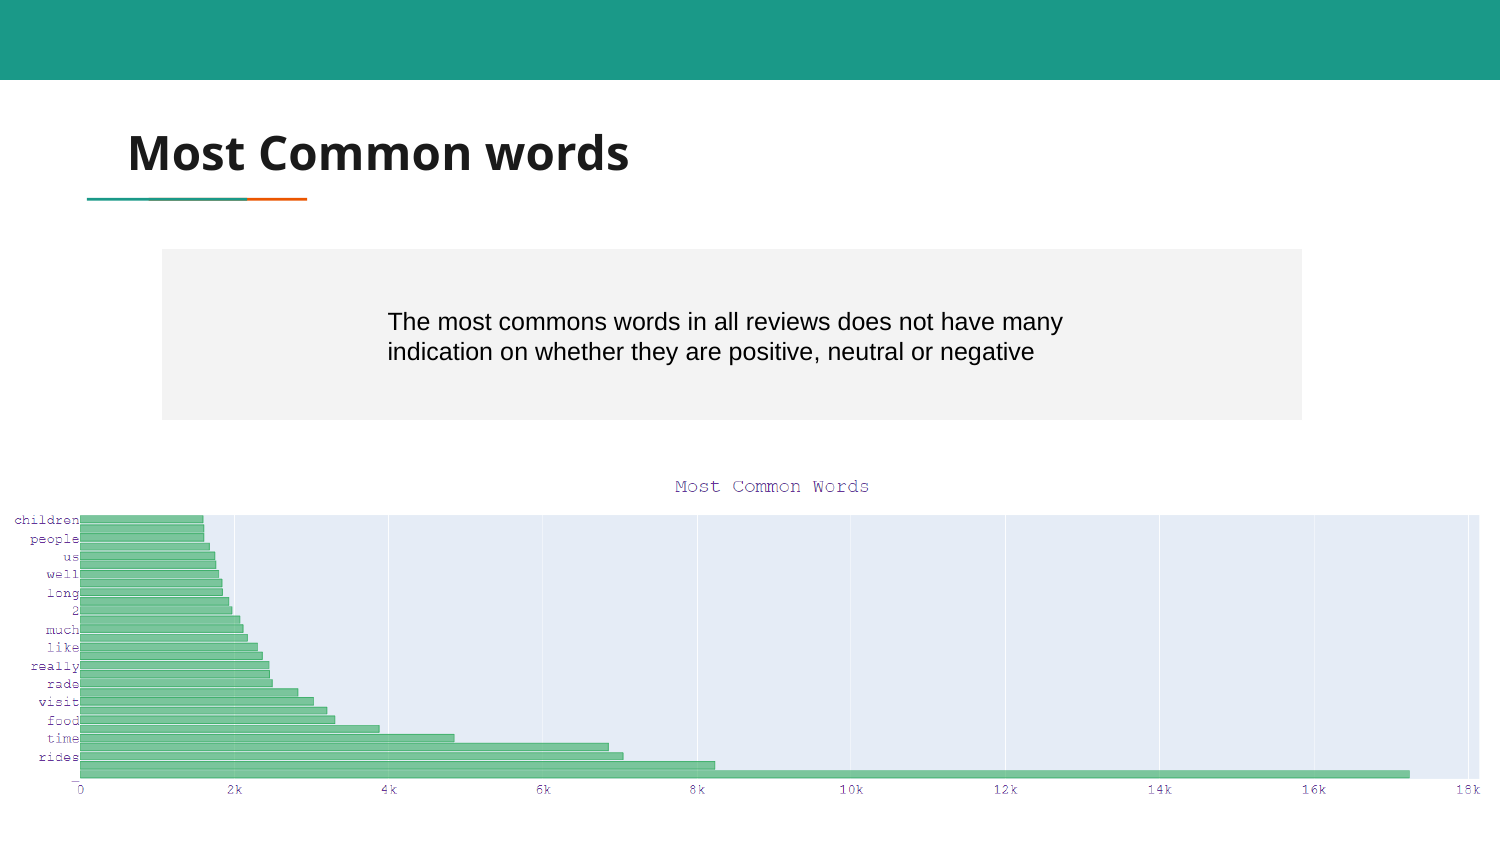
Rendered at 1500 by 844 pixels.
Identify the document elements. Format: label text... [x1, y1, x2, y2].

picture [6, 476, 1494, 816]
text_box The most commons words in all reviews does not have many indication on whether they are positive, neutral or negative [372, 290, 1091, 381]
title Most Common words [111, 107, 1374, 196]
text_box [161, 248, 1303, 421]
